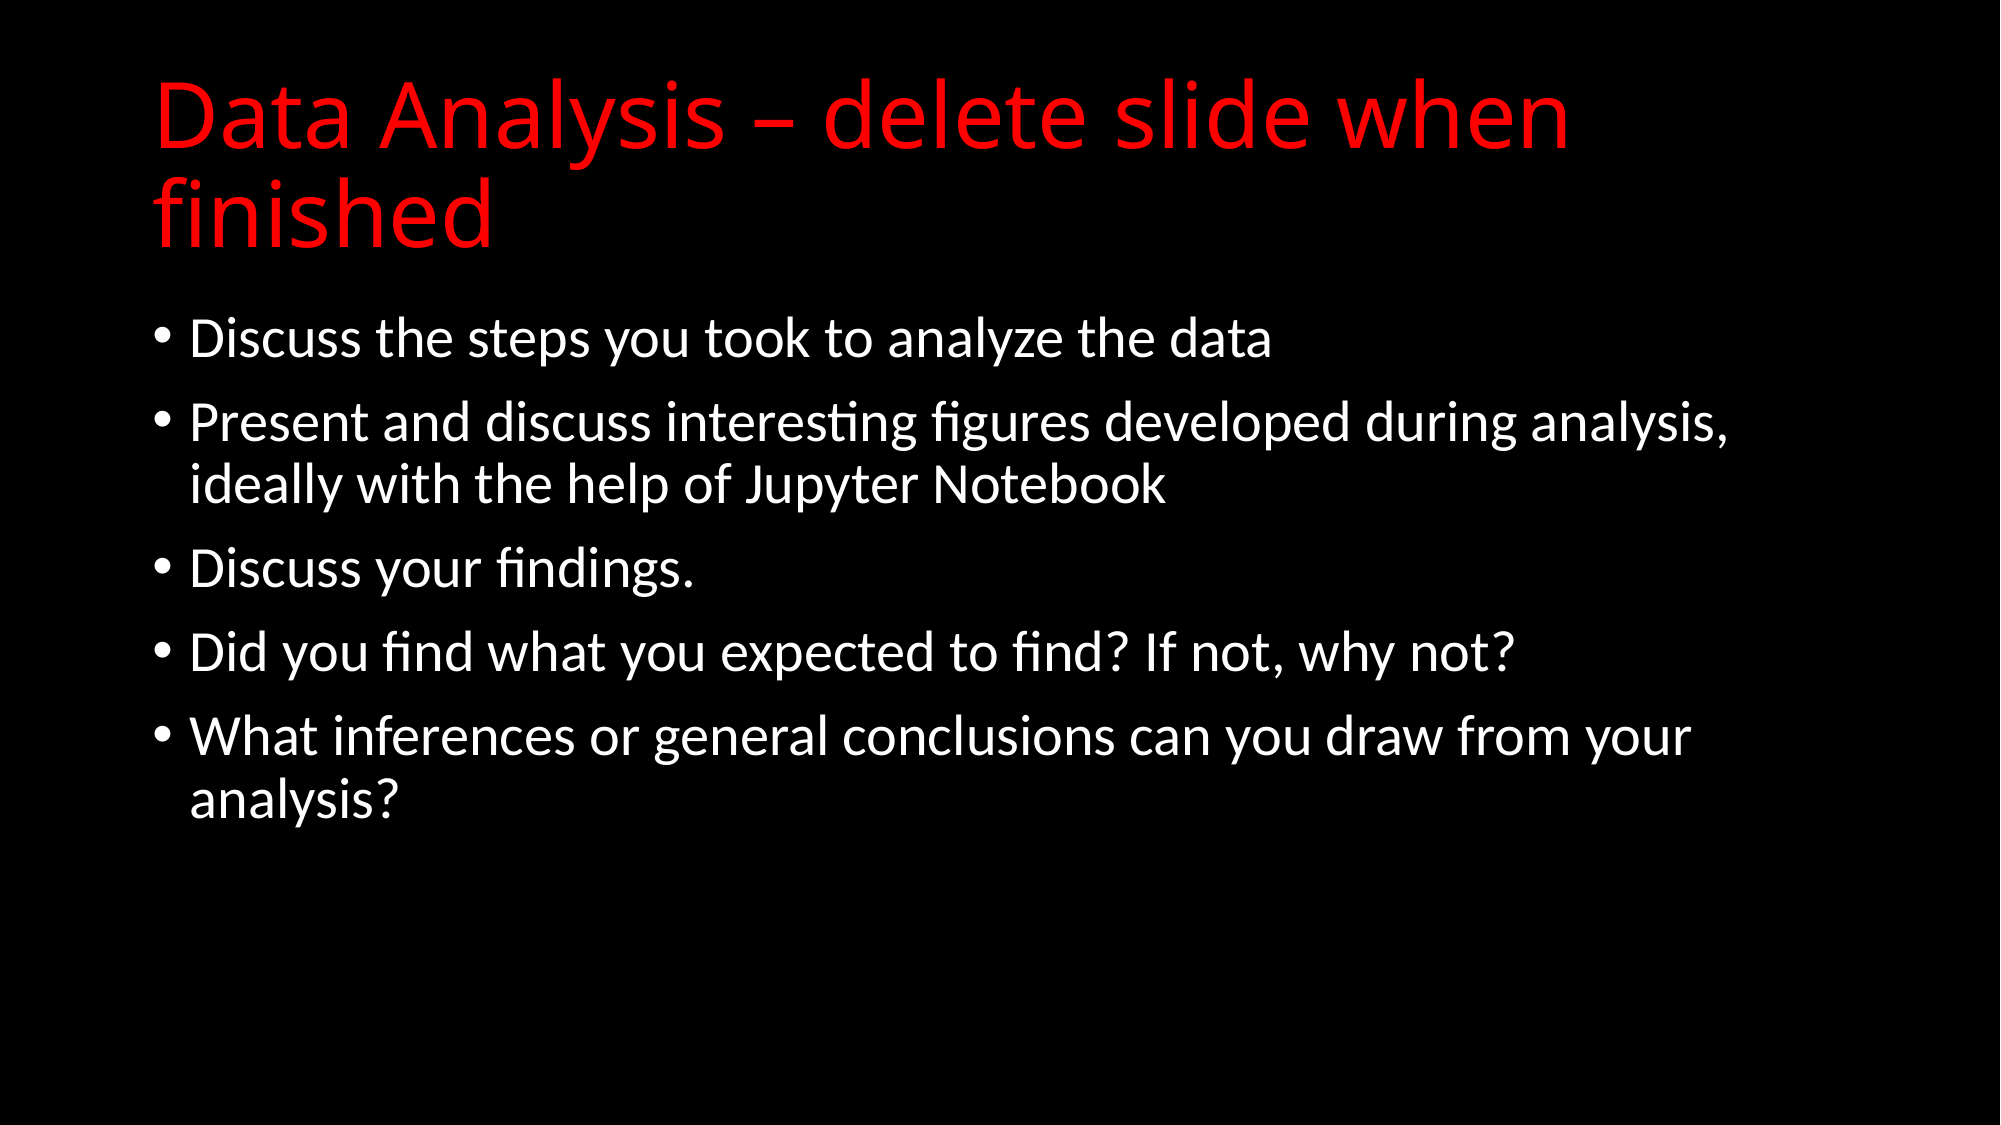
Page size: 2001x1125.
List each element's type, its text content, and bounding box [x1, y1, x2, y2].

list Discuss the steps you took to analyze the data Present and discuss interesting figures developed during analysis, ideally with the help of Jupyter Notebook Discuss your findings. Did you find what you expected to find? If not, why not? What inferences or general conclusions can you draw from your analysis? [137, 299, 1863, 1014]
title Data Analysis – delete slide when finished [137, 59, 1863, 278]
